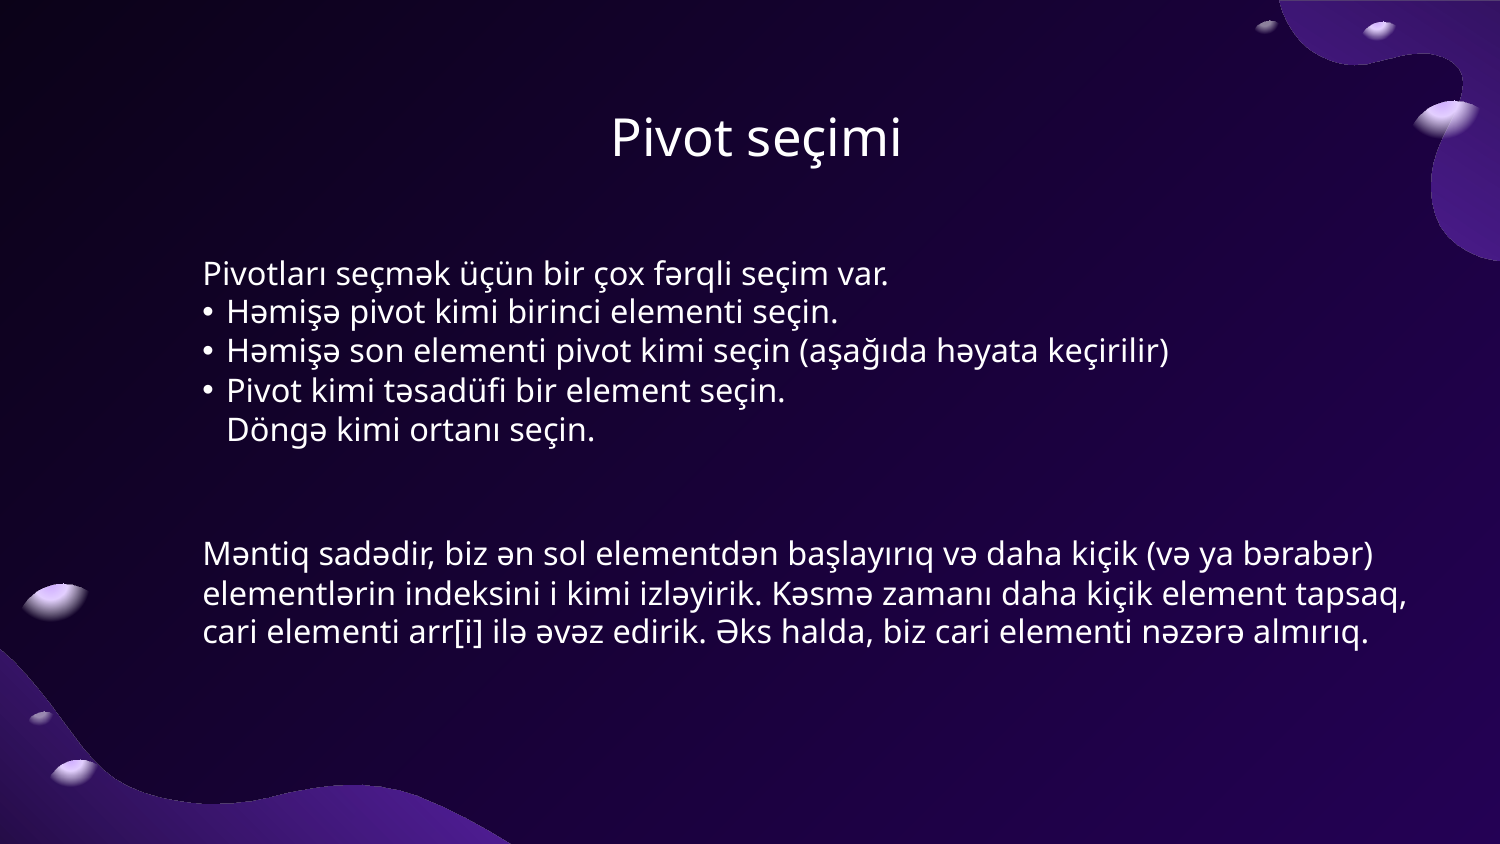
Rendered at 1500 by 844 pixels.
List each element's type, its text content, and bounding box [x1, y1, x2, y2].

list Pivotları seçmək üçün bir çox fərqli seçim var. Həmişə pivot kimi birinci elementi seçin. Həmişə son elementi pivot kimi seçin (aşağıda həyata keçirilir) Pivot kimi təsadüfi bir element seçin. Döngə kimi ortanı seçin. Məntiq sadədir, biz ən sol elementdən başlayırıq və daha kiçik (və ya bərabər) elementlərin indeksini i kimi izləyirik. Kəsmə zamanı daha kiçik element tapsaq, cari elementi arr[i] ilə əvəz edirik. Əks halda, biz cari elementi nəzərə almırıq. [186, 219, 1440, 684]
title Pivot seçimi [117, 87, 1383, 183]
